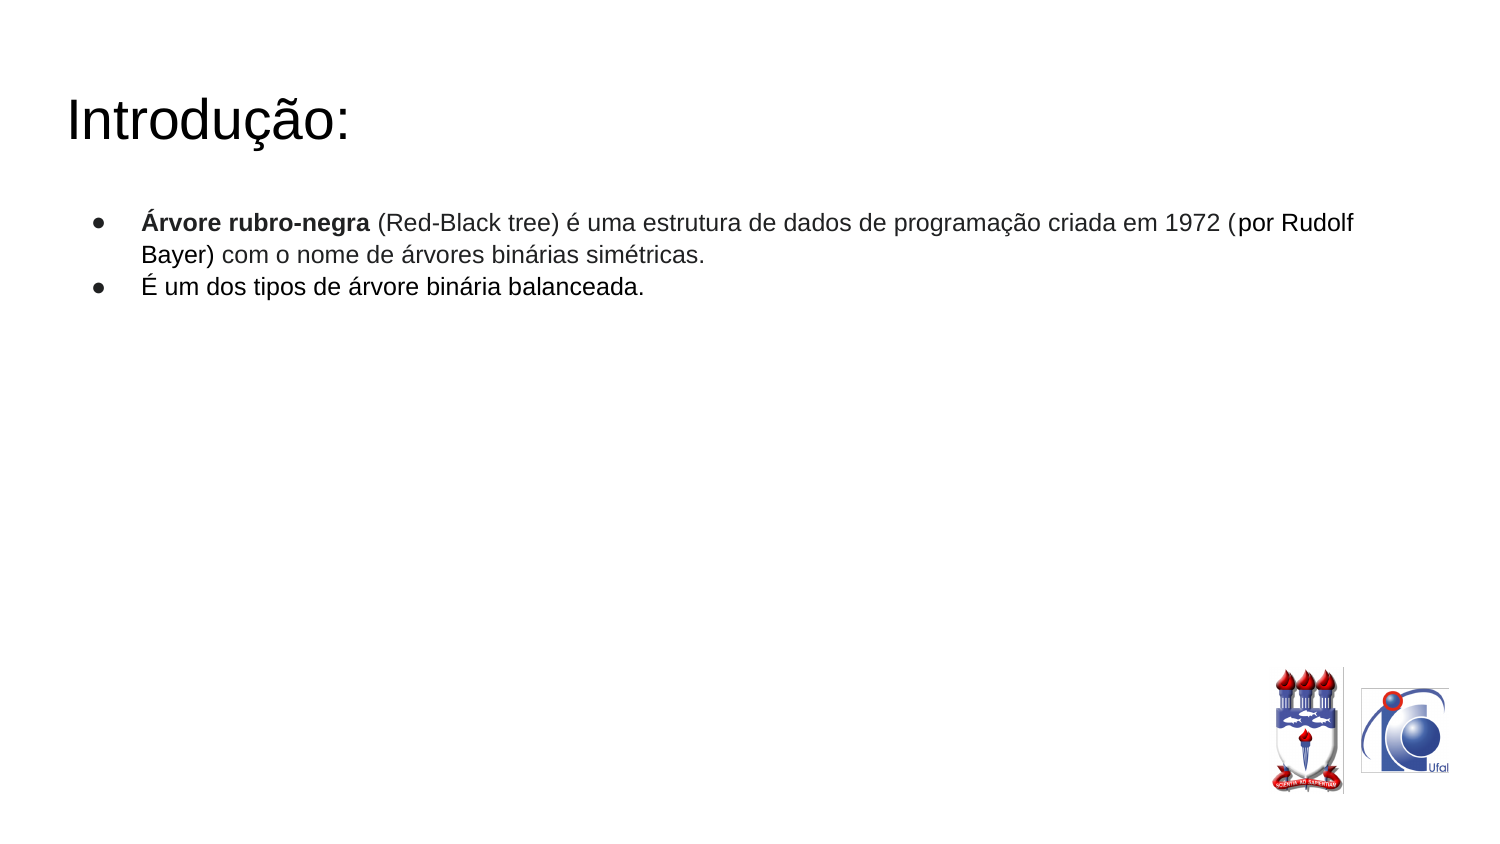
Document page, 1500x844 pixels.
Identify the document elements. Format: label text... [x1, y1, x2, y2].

title Introdução: [51, 72, 1449, 167]
picture [1269, 667, 1450, 795]
list Árvore rubro-negra (Red-Black tree) é uma estrutura de dados de programação criada em 1972 (por Rudolf Bayer) com o nome de árvores binárias simétricas. É um dos tipos de árvore binária balanceada. [51, 189, 1449, 750]
